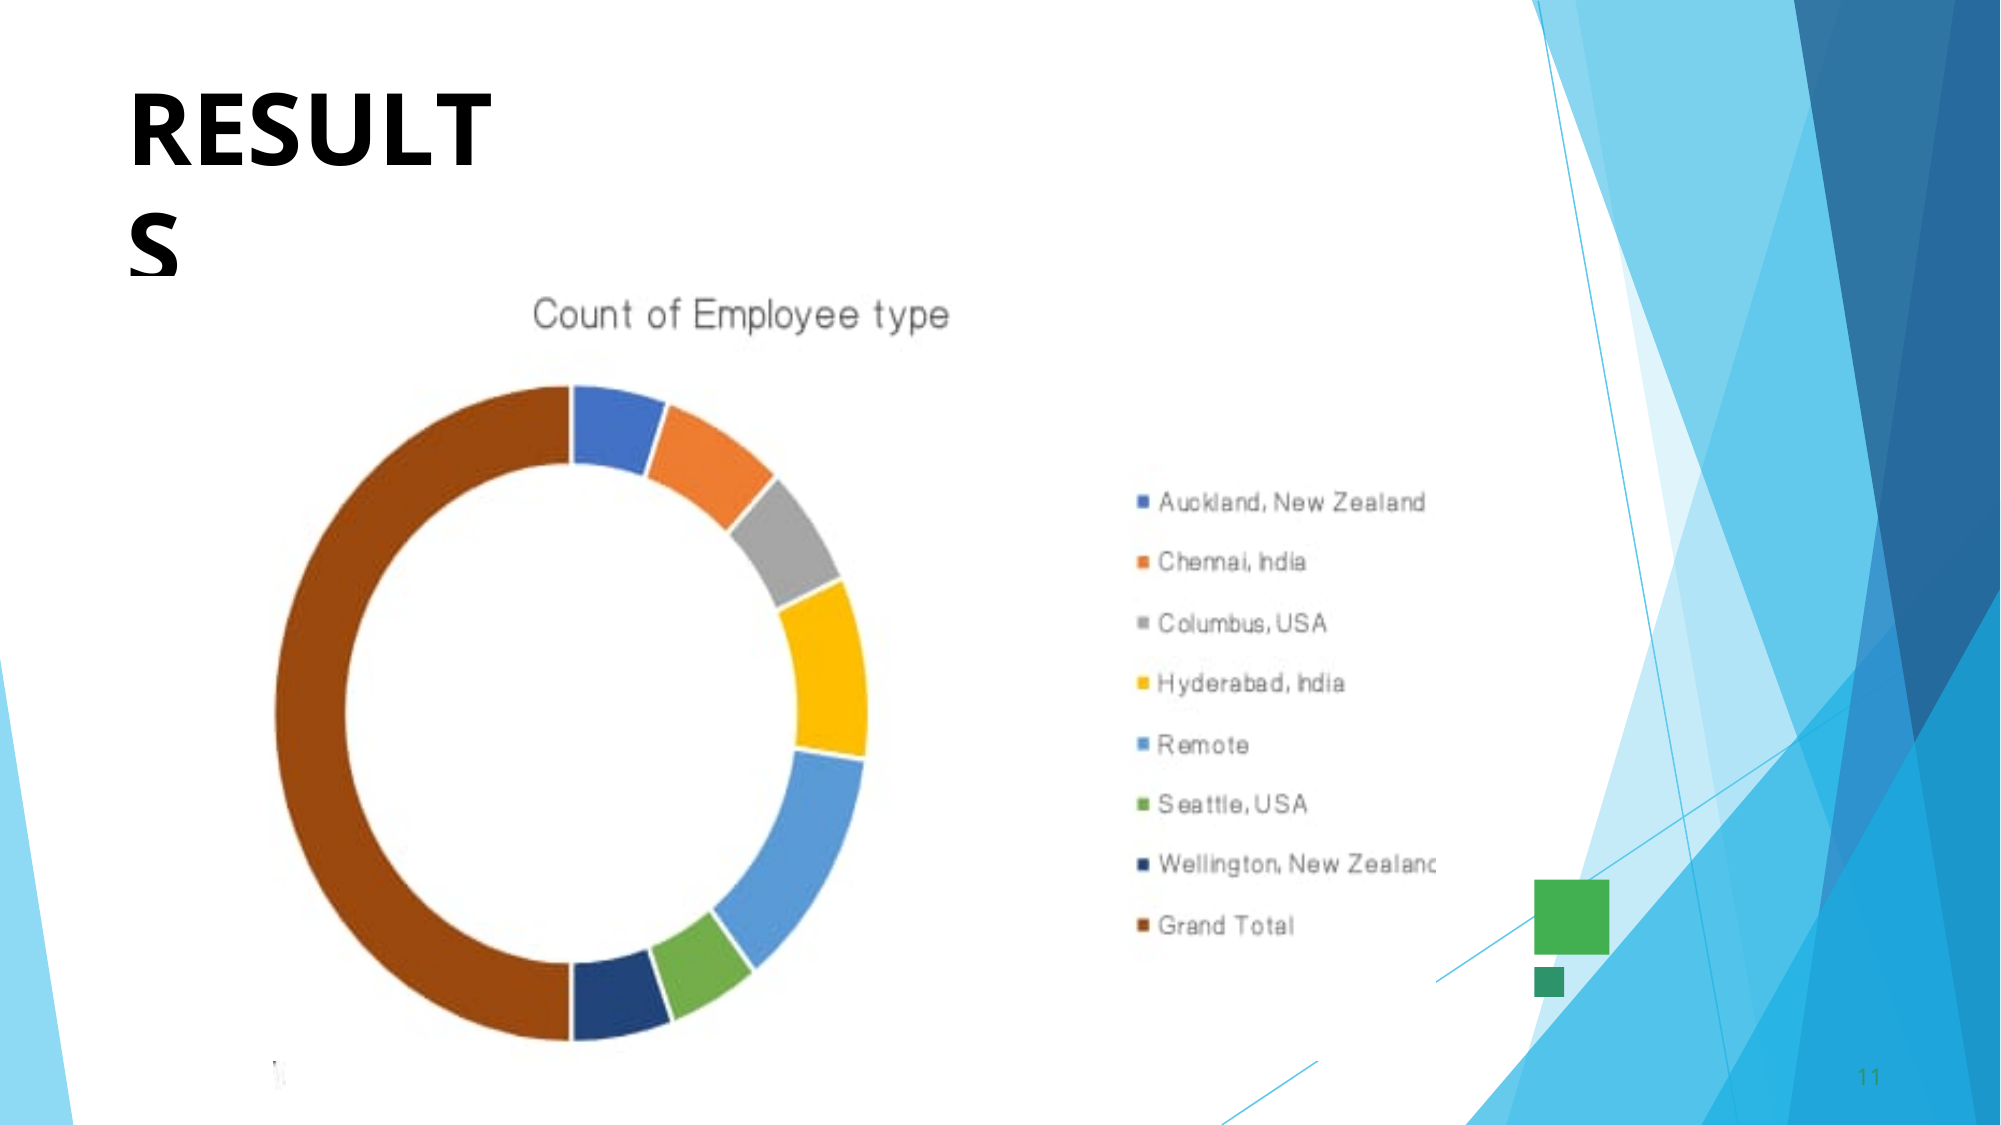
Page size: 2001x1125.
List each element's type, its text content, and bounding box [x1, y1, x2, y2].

text_box 11 [1849, 1061, 1888, 1095]
text_box [1534, 967, 1565, 997]
title RESULTS [123, 63, 524, 275]
text_box [1534, 879, 1610, 955]
picture [64, 276, 1436, 1091]
